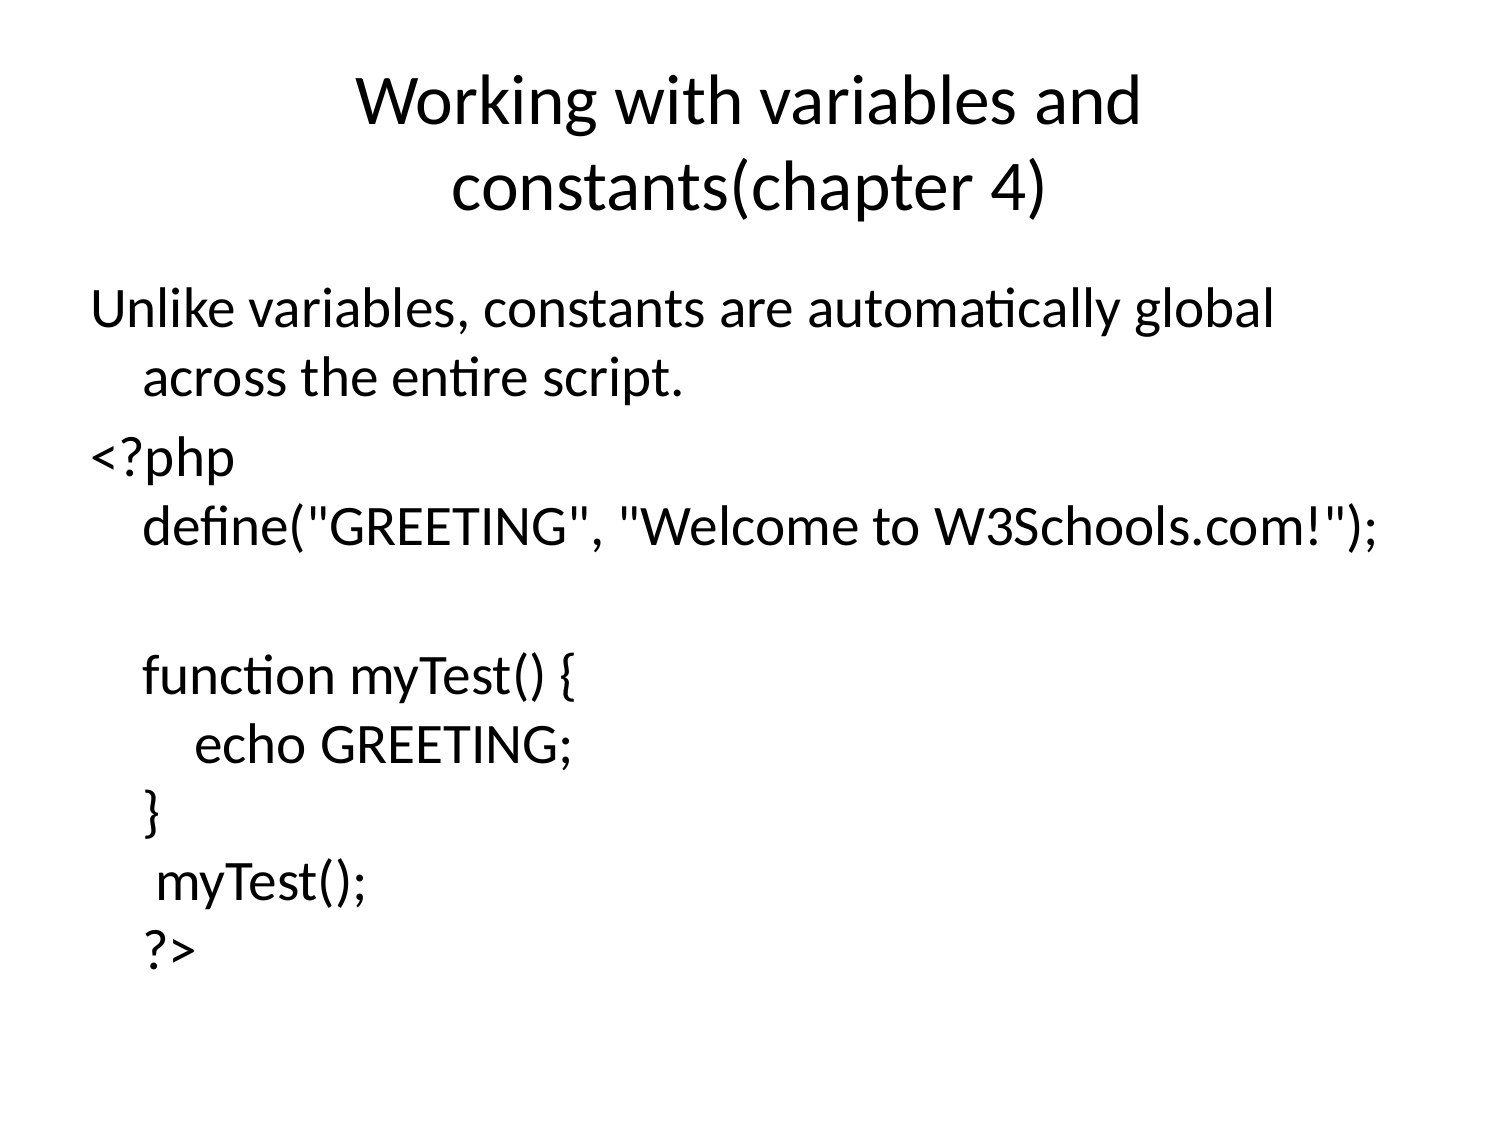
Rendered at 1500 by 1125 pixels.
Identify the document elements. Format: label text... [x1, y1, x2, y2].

title Working with variables and constants(chapter 4) [75, 45, 1425, 233]
list Unlike variables, constants are automatically global across the entire script. <?php define("GREETING", "Welcome to W3Schools.com!"); function myTest() { echo GREETING; } myTest(); ?> [75, 262, 1425, 1005]
